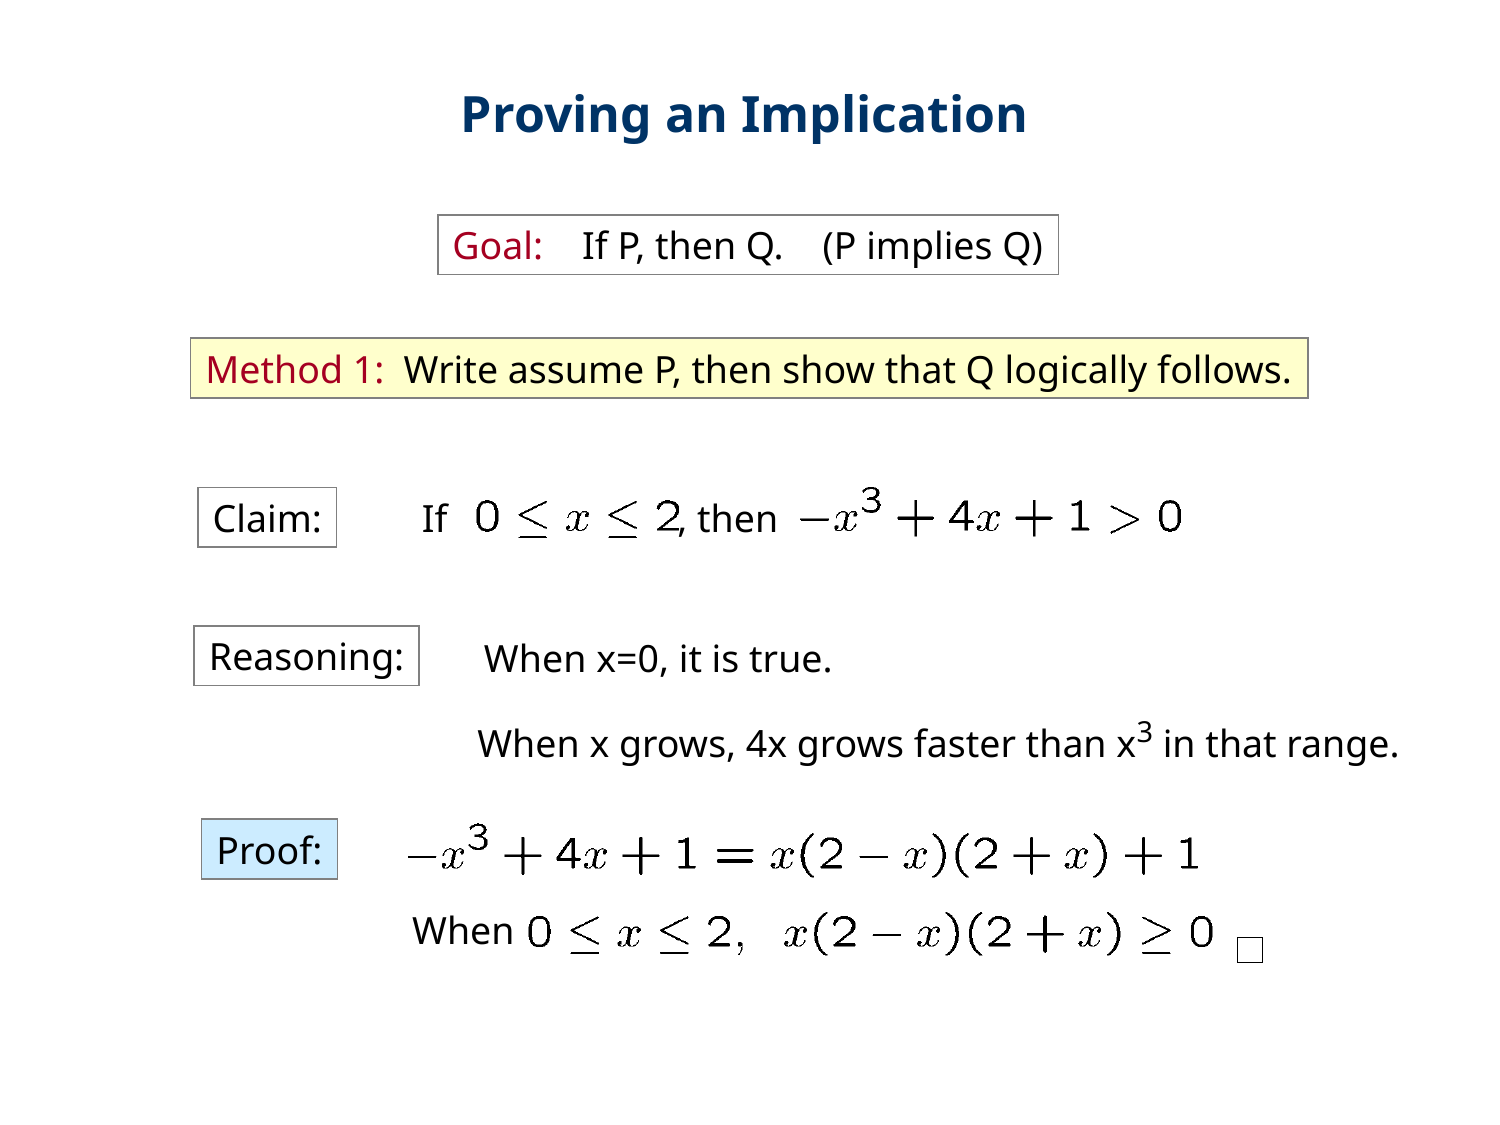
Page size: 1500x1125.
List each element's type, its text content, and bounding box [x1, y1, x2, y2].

picture [474, 499, 681, 541]
text_box When x=0, it is true. [469, 627, 848, 687]
picture [405, 823, 1201, 878]
text_box If [407, 487, 463, 548]
text_box When x grows, 4x grows faster than x3 in that range. [462, 699, 1433, 775]
picture [525, 915, 743, 956]
text_box [1237, 937, 1263, 963]
text_box Proving an Implication [446, 74, 1044, 150]
picture [782, 910, 1213, 956]
text_box Proof: [201, 819, 338, 879]
text_box Goal: If P, then Q. (P implies Q) [437, 214, 1059, 275]
text_box When [397, 899, 540, 960]
picture [799, 485, 1182, 538]
text_box Reasoning: [194, 625, 420, 686]
text_box , then [662, 487, 794, 548]
text_box Claim: [197, 487, 337, 548]
text_box Method 1: Write assume P, then show that Q logically follows. [190, 338, 1308, 398]
